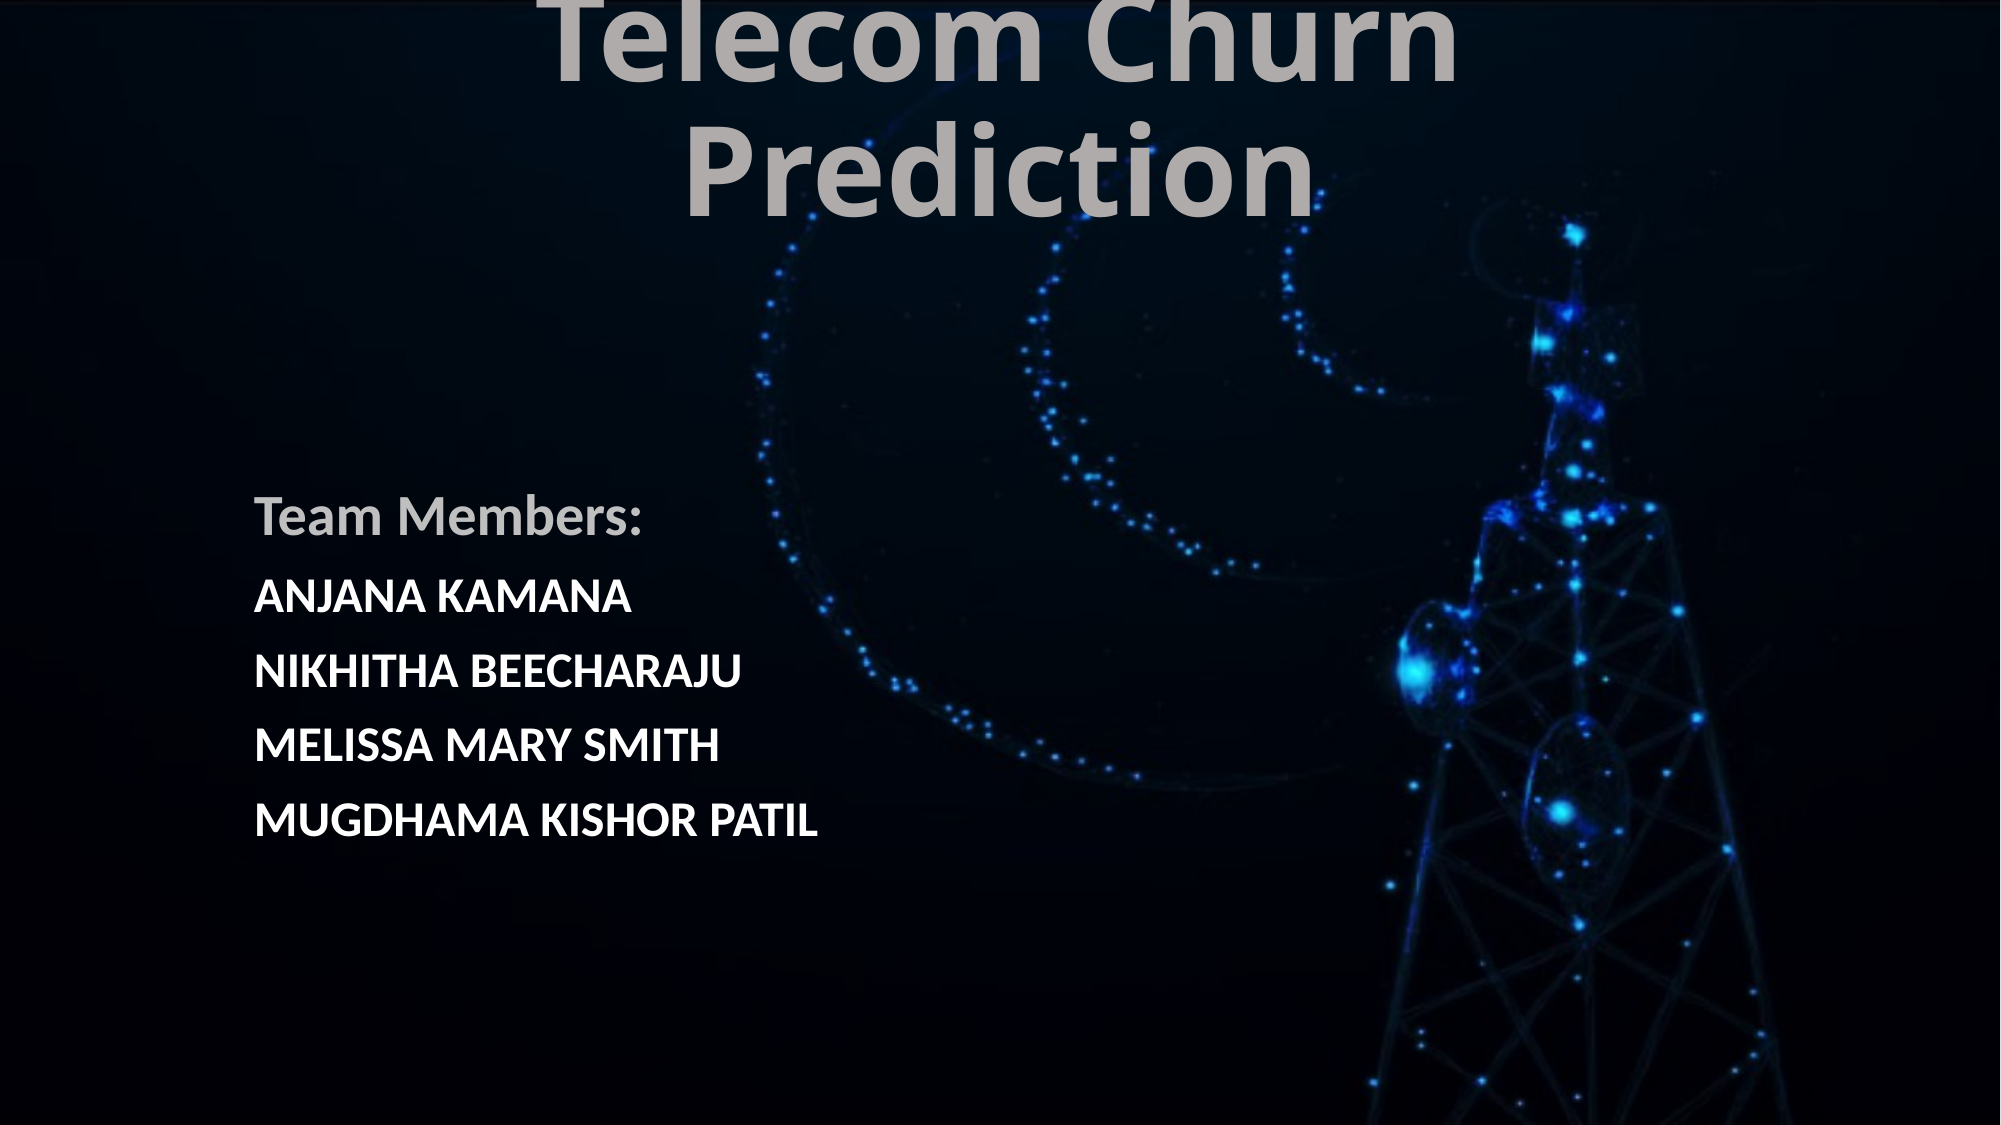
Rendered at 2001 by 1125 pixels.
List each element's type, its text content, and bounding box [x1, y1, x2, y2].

picture [0, 0, 2001, 1125]
title Telecom Churn Prediction [249, 26, 1750, 252]
subtitle Team Members: ANJANA KAMANA NIKHITHA BEECHARAJU MELISSA MARY SMITH MUGDHAMA KISHOR PATIL [239, 396, 1739, 968]
